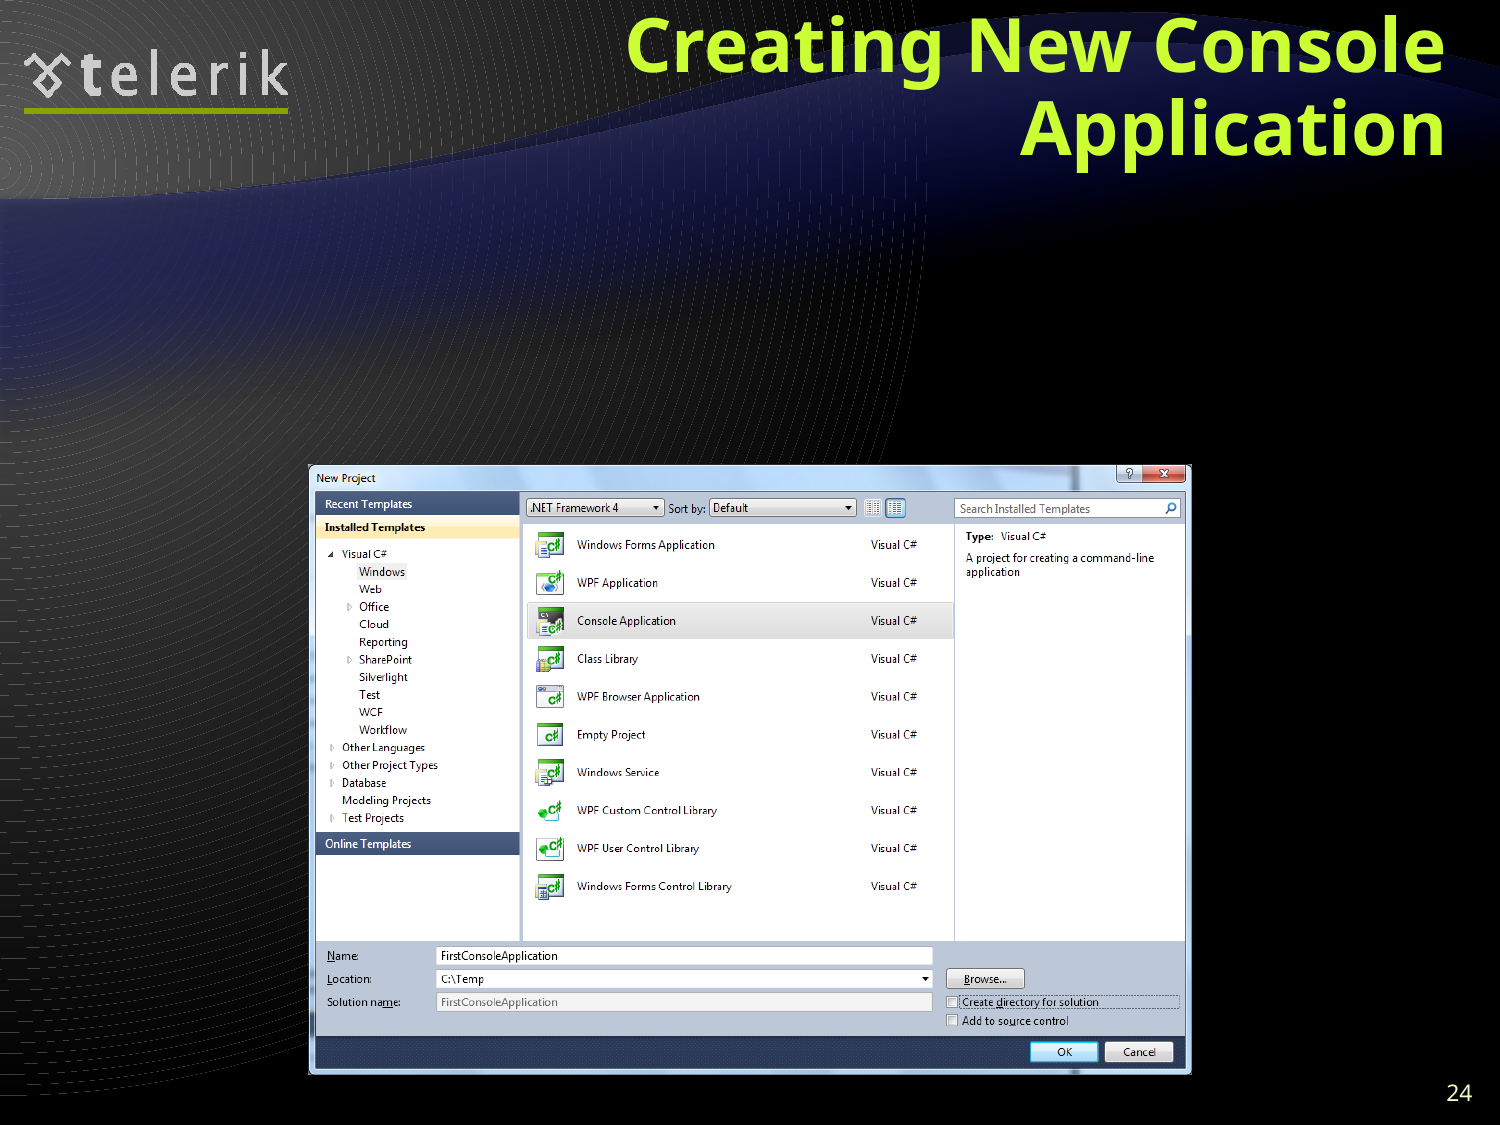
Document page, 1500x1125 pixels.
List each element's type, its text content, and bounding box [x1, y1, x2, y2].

picture [308, 464, 1192, 1076]
slide_number 24 [1412, 1074, 1488, 1113]
title Creating New Console Application [300, 12, 1463, 163]
picture [24, 49, 288, 114]
